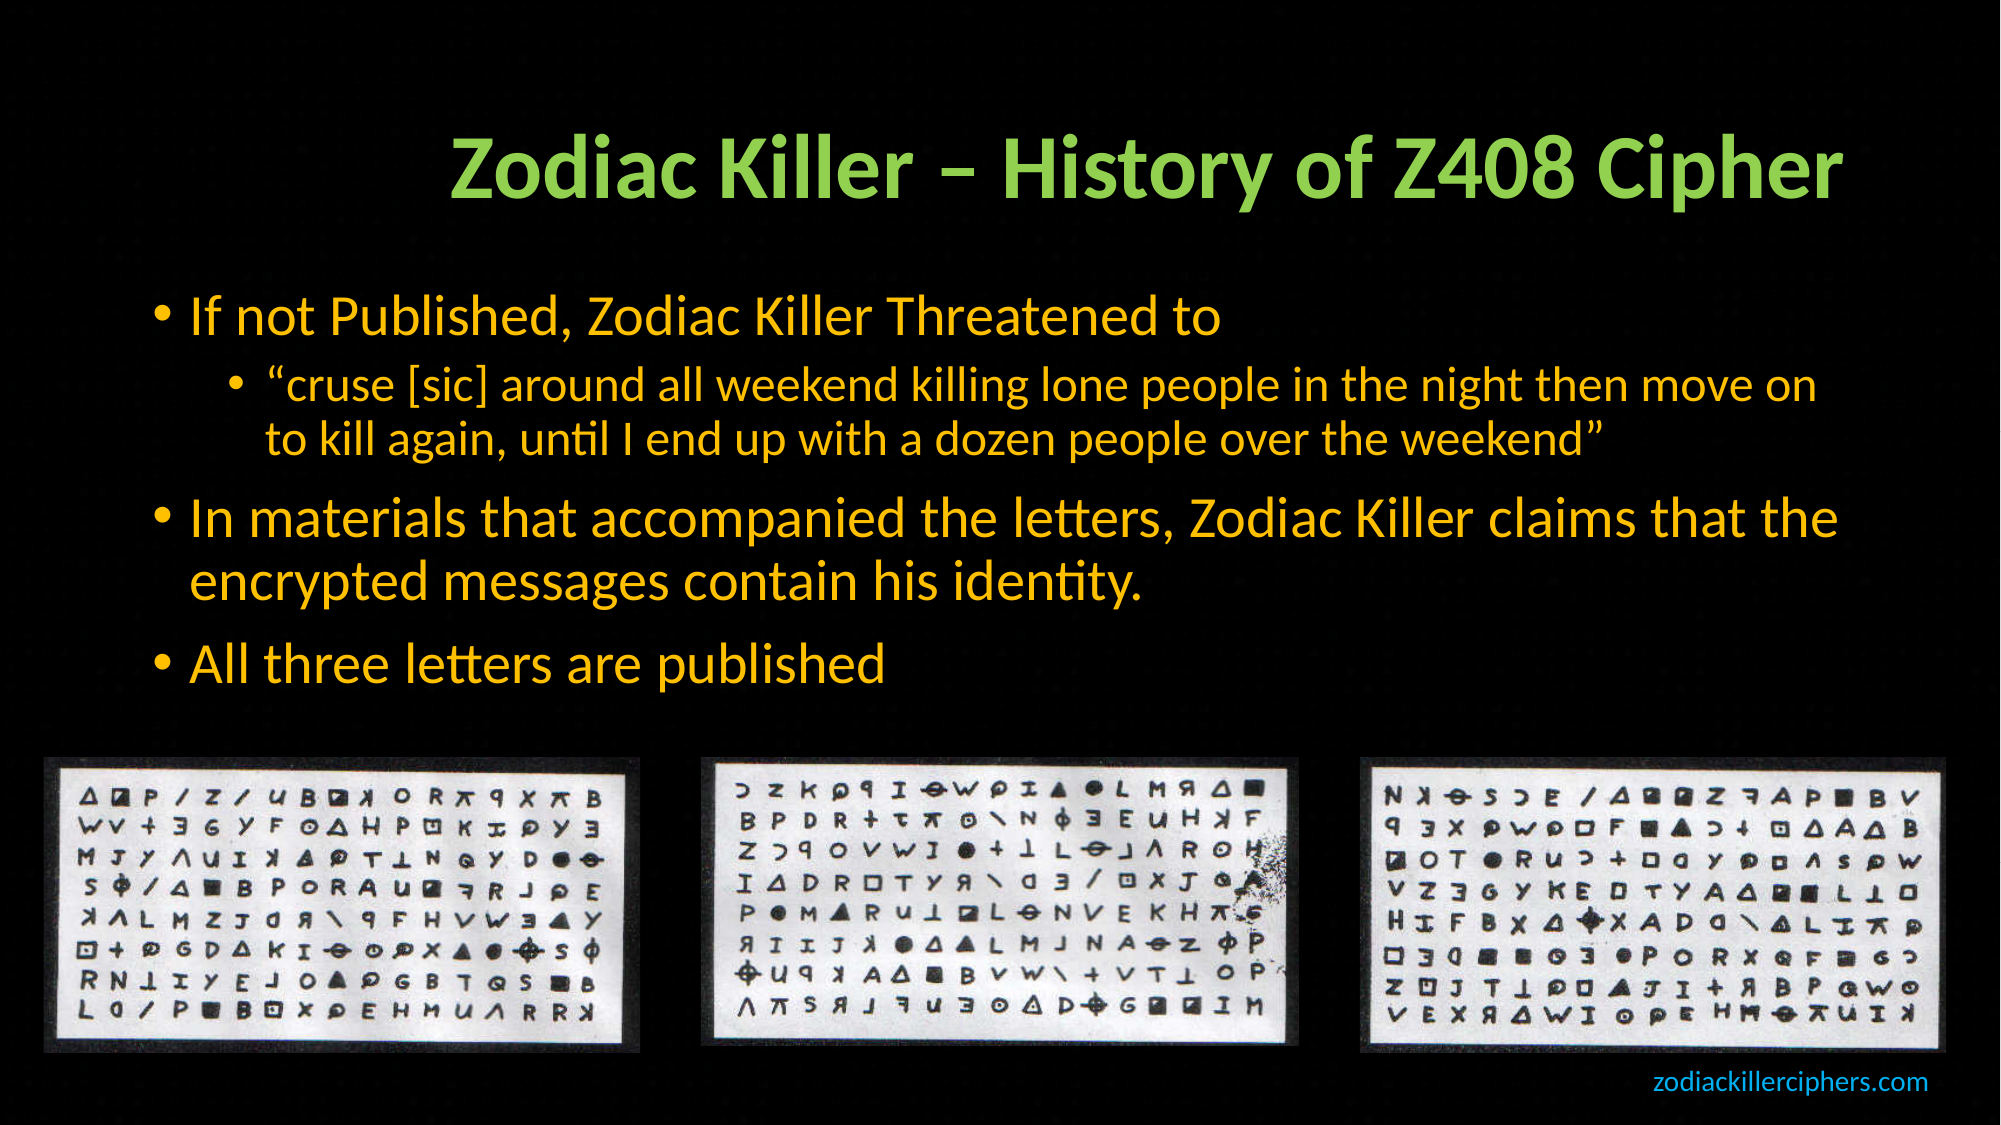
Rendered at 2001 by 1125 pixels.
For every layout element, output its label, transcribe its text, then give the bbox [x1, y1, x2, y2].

title Zodiac Killer – History of Z408 Cipher [137, 59, 1863, 277]
text_box zodiackillerciphers.com [1638, 1055, 1947, 1105]
picture [0, 0, 2001, 1125]
text_box If not Published, Zodiac Killer Threatened to “cruse [sic] around all weekend killing lone people in the night then move on to kill again, until I end up with a dozen people over the weekend” In materials that accompanied the letters, Zodiac Killer claims that the encrypted messages contain his identity. All three letters are published [137, 277, 1863, 732]
